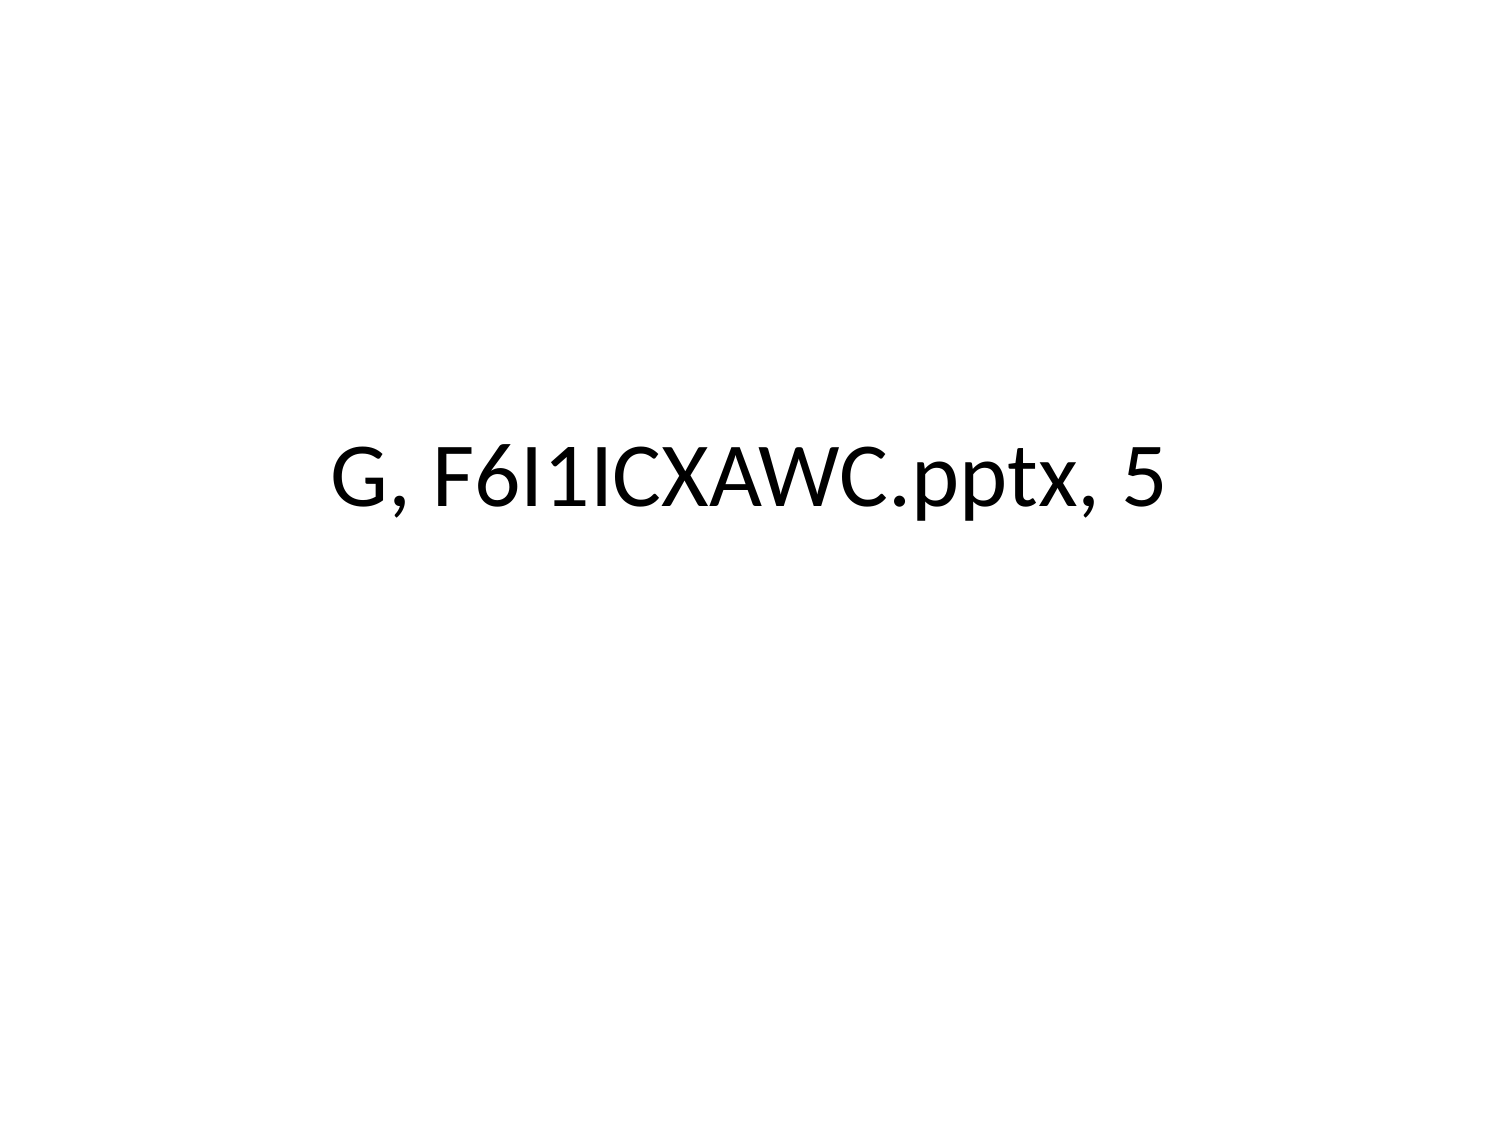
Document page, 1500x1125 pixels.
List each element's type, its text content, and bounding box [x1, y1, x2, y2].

title G, F6I1ICXAWC.pptx, 5 [112, 349, 1388, 591]
